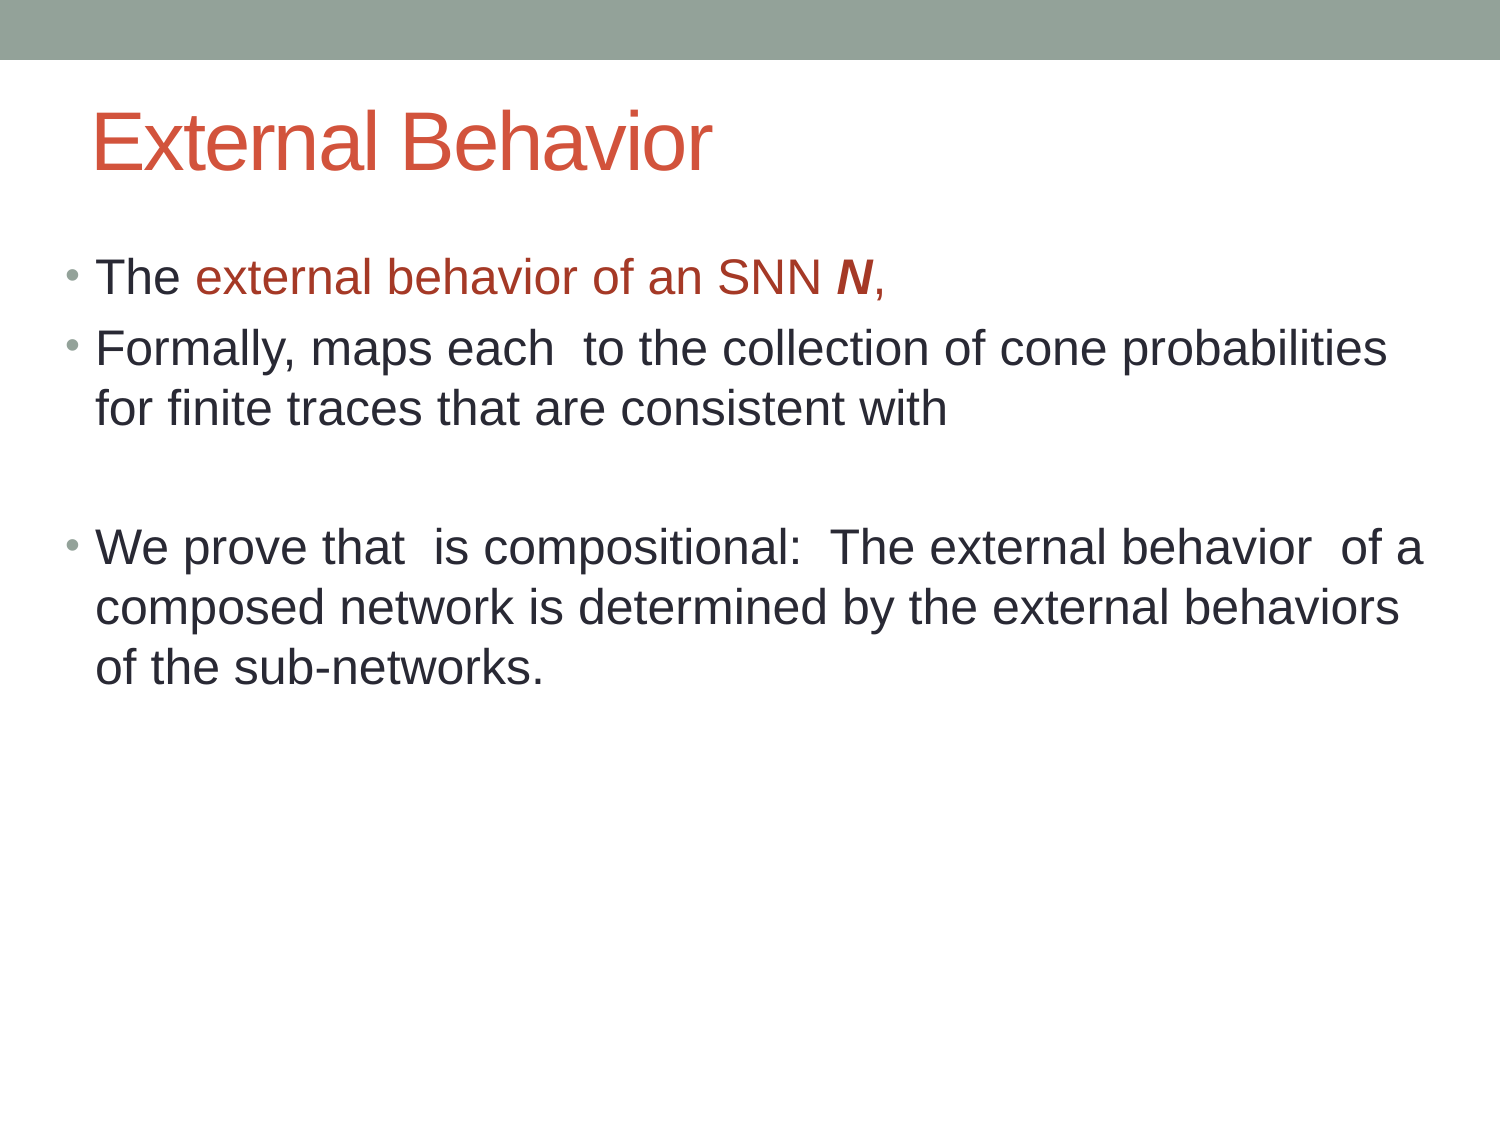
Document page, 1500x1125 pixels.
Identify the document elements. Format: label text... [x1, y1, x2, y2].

title External Behavior [75, 62, 1425, 213]
